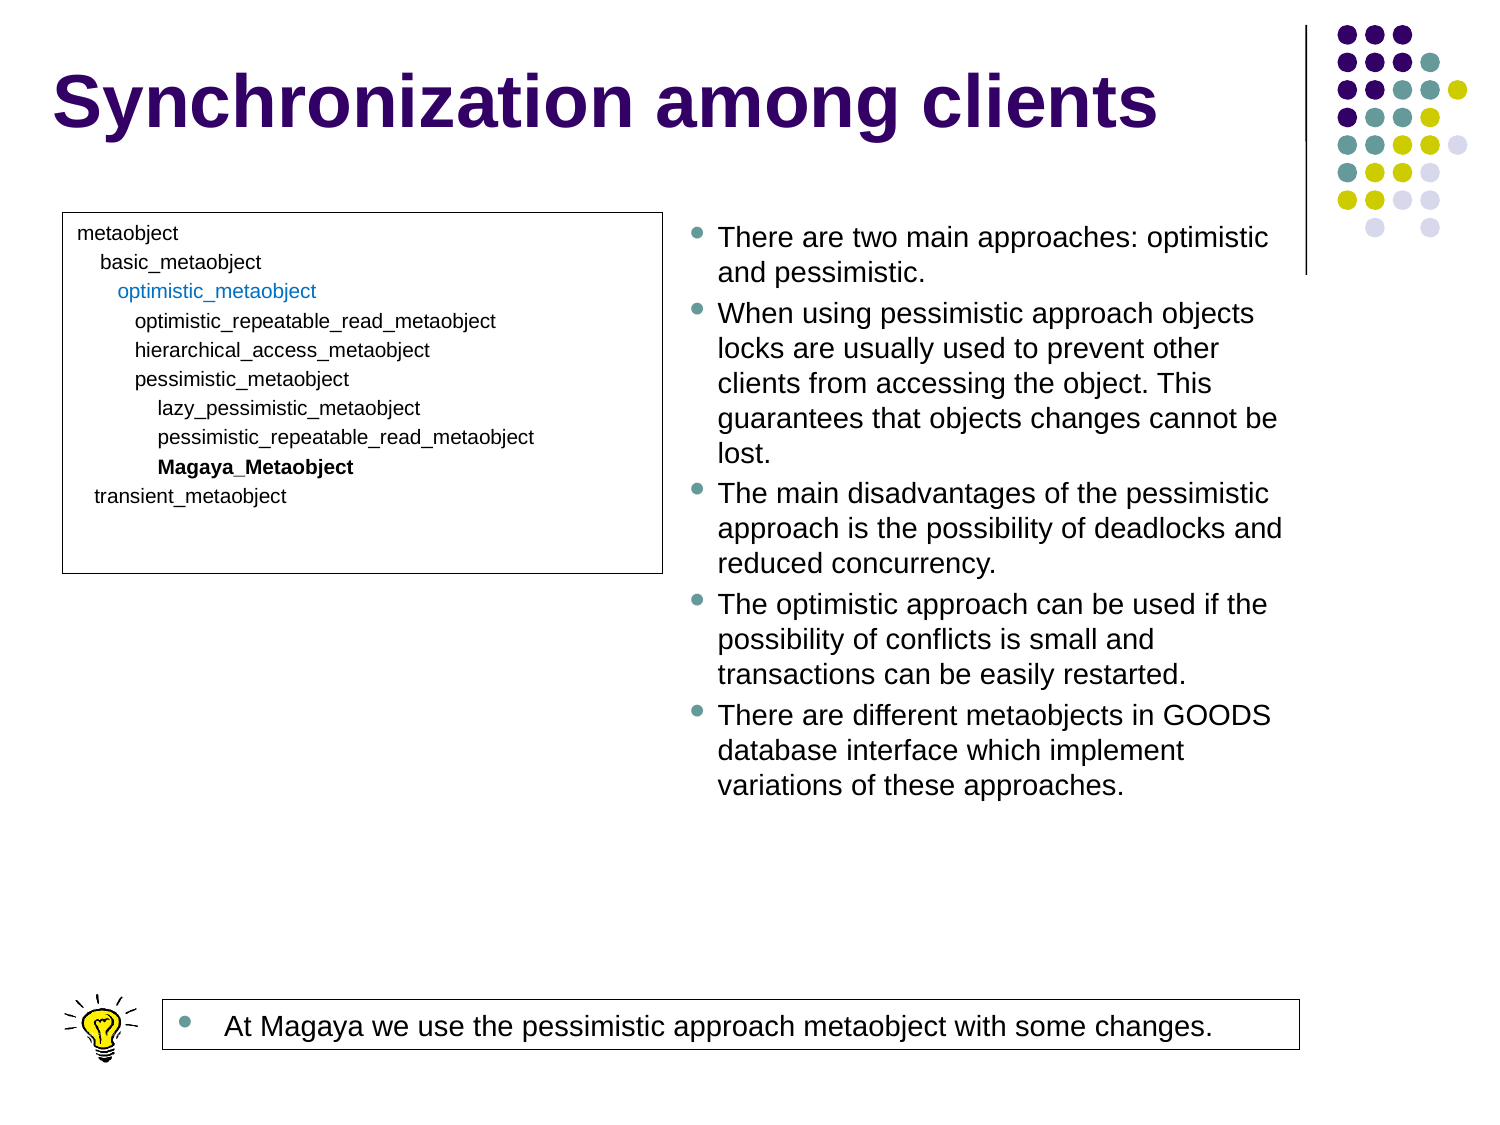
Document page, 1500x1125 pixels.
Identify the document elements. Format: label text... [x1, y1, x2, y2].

text_box At Magaya we use the pessimistic approach metaobject with some changes. [162, 999, 1300, 1050]
text_box metaobject basic_metaobject optimistic_metaobject optimistic_repeatable_read_metaobject hierarchical_access_metaobject pessimistic_metaobject lazy_pessimistic_metaobject pessimistic_repeatable_read_metaobject Magaya_Metaobject transient_metaobject [62, 212, 663, 574]
picture [62, 991, 139, 1063]
title Synchronization among clients [37, 37, 1300, 150]
text_box There are two main approaches: optimistic and pessimistic. When using pessimistic approach objects locks are usually used to prevent other clients from accessing the object. This guarantees that objects changes cannot be lost. The main disadvantages of the pessimistic approach is the possibility of deadlocks and reduced concurrency. The optimistic approach can be used if the possibility of conflicts is small and transactions can be easily restarted. There are different metaobjects in GOODS database interface which implement variations of these approaches. [674, 210, 1300, 931]
